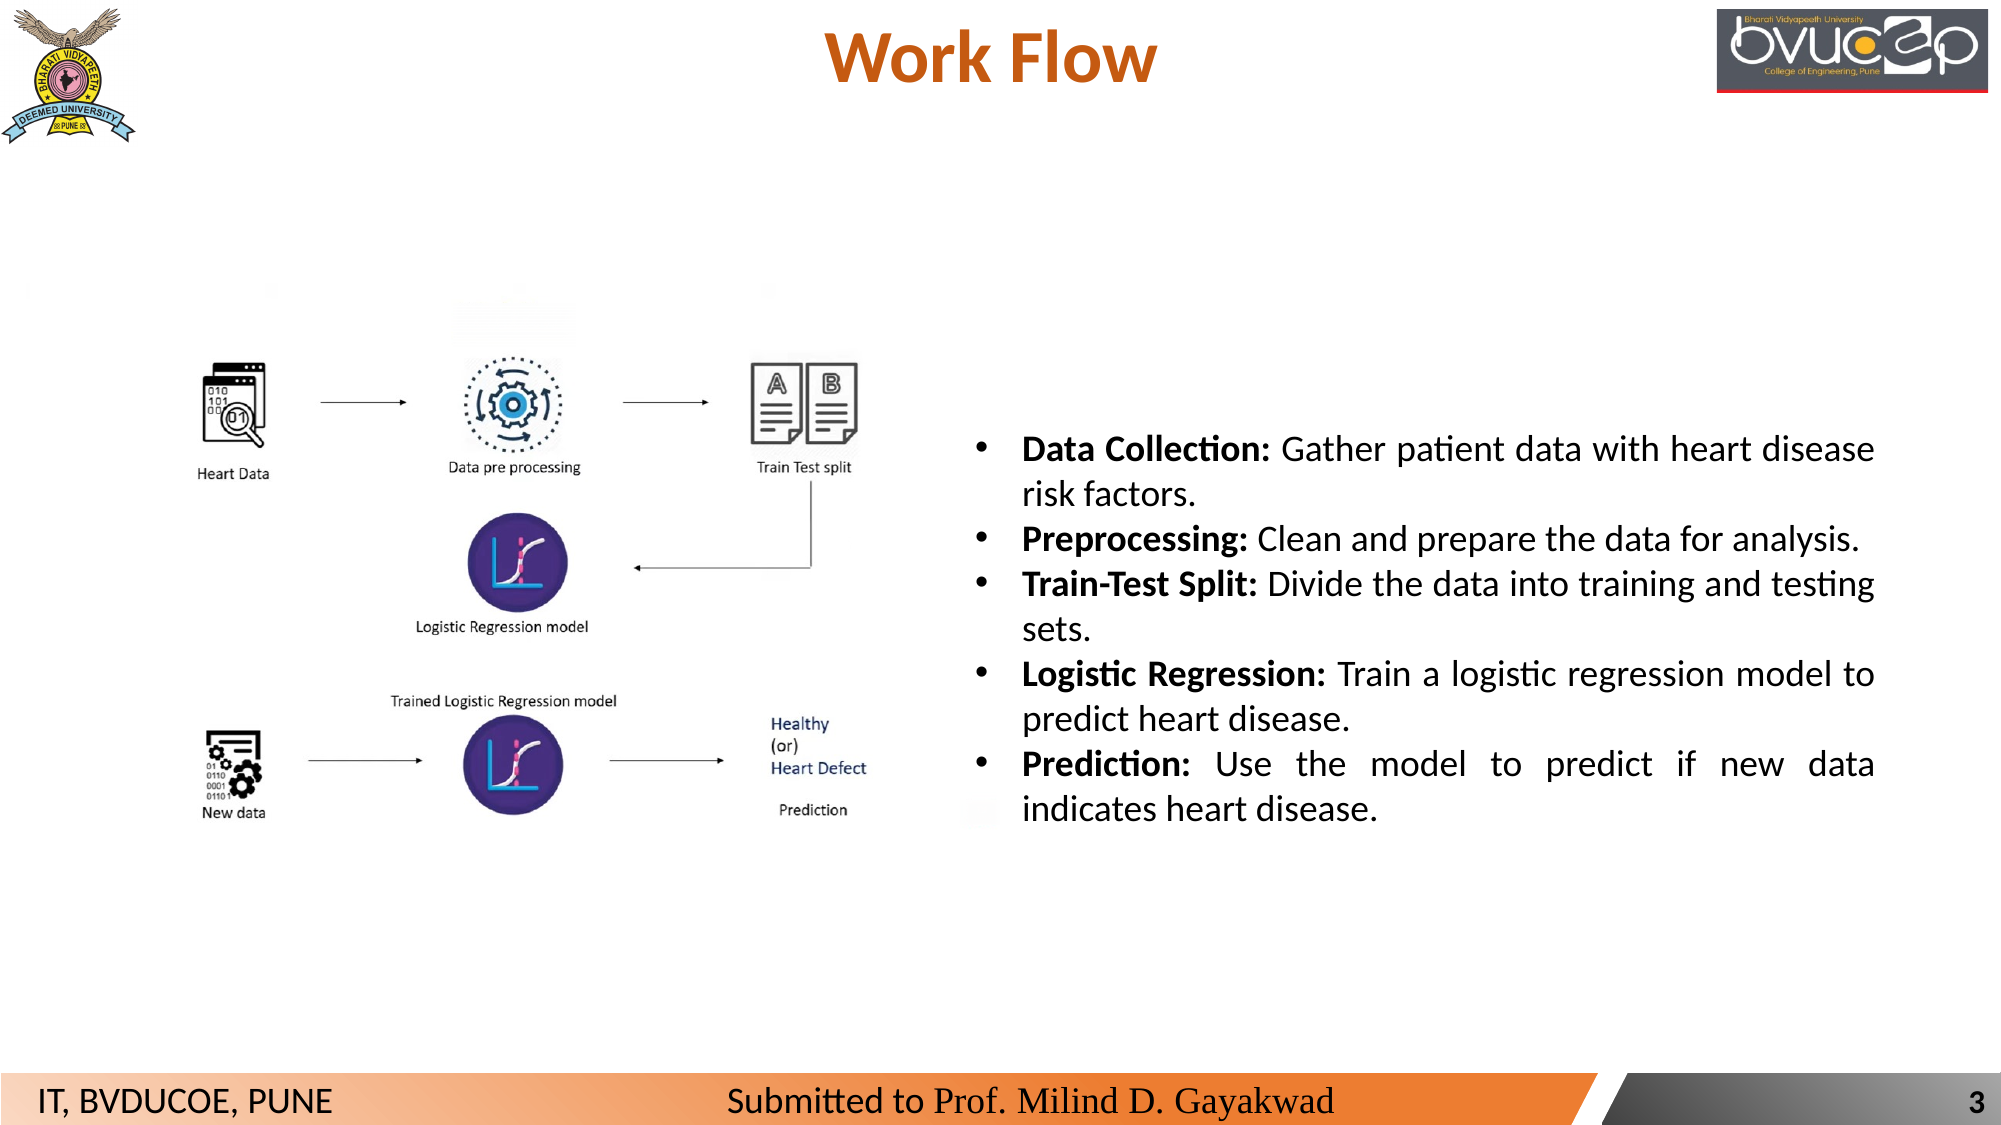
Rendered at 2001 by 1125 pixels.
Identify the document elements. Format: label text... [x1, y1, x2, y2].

picture [1716, 9, 1989, 93]
text_box Data Collection: Gather patient data with heart disease risk factors. Preprocessing: Clean and prepare the data for analysis. Train-Test Split: Divide the data into training and testing sets. Logistic Regression: Train a logistic regression model to predict heart disease. Prediction: Use the model to predict if new data indicates heart disease. [1000, 416, 1891, 837]
picture [26, 283, 1001, 841]
picture [0, 0, 138, 147]
text_box Work Flow [498, 0, 1502, 105]
slide_number 3 [1550, 1070, 2000, 1125]
